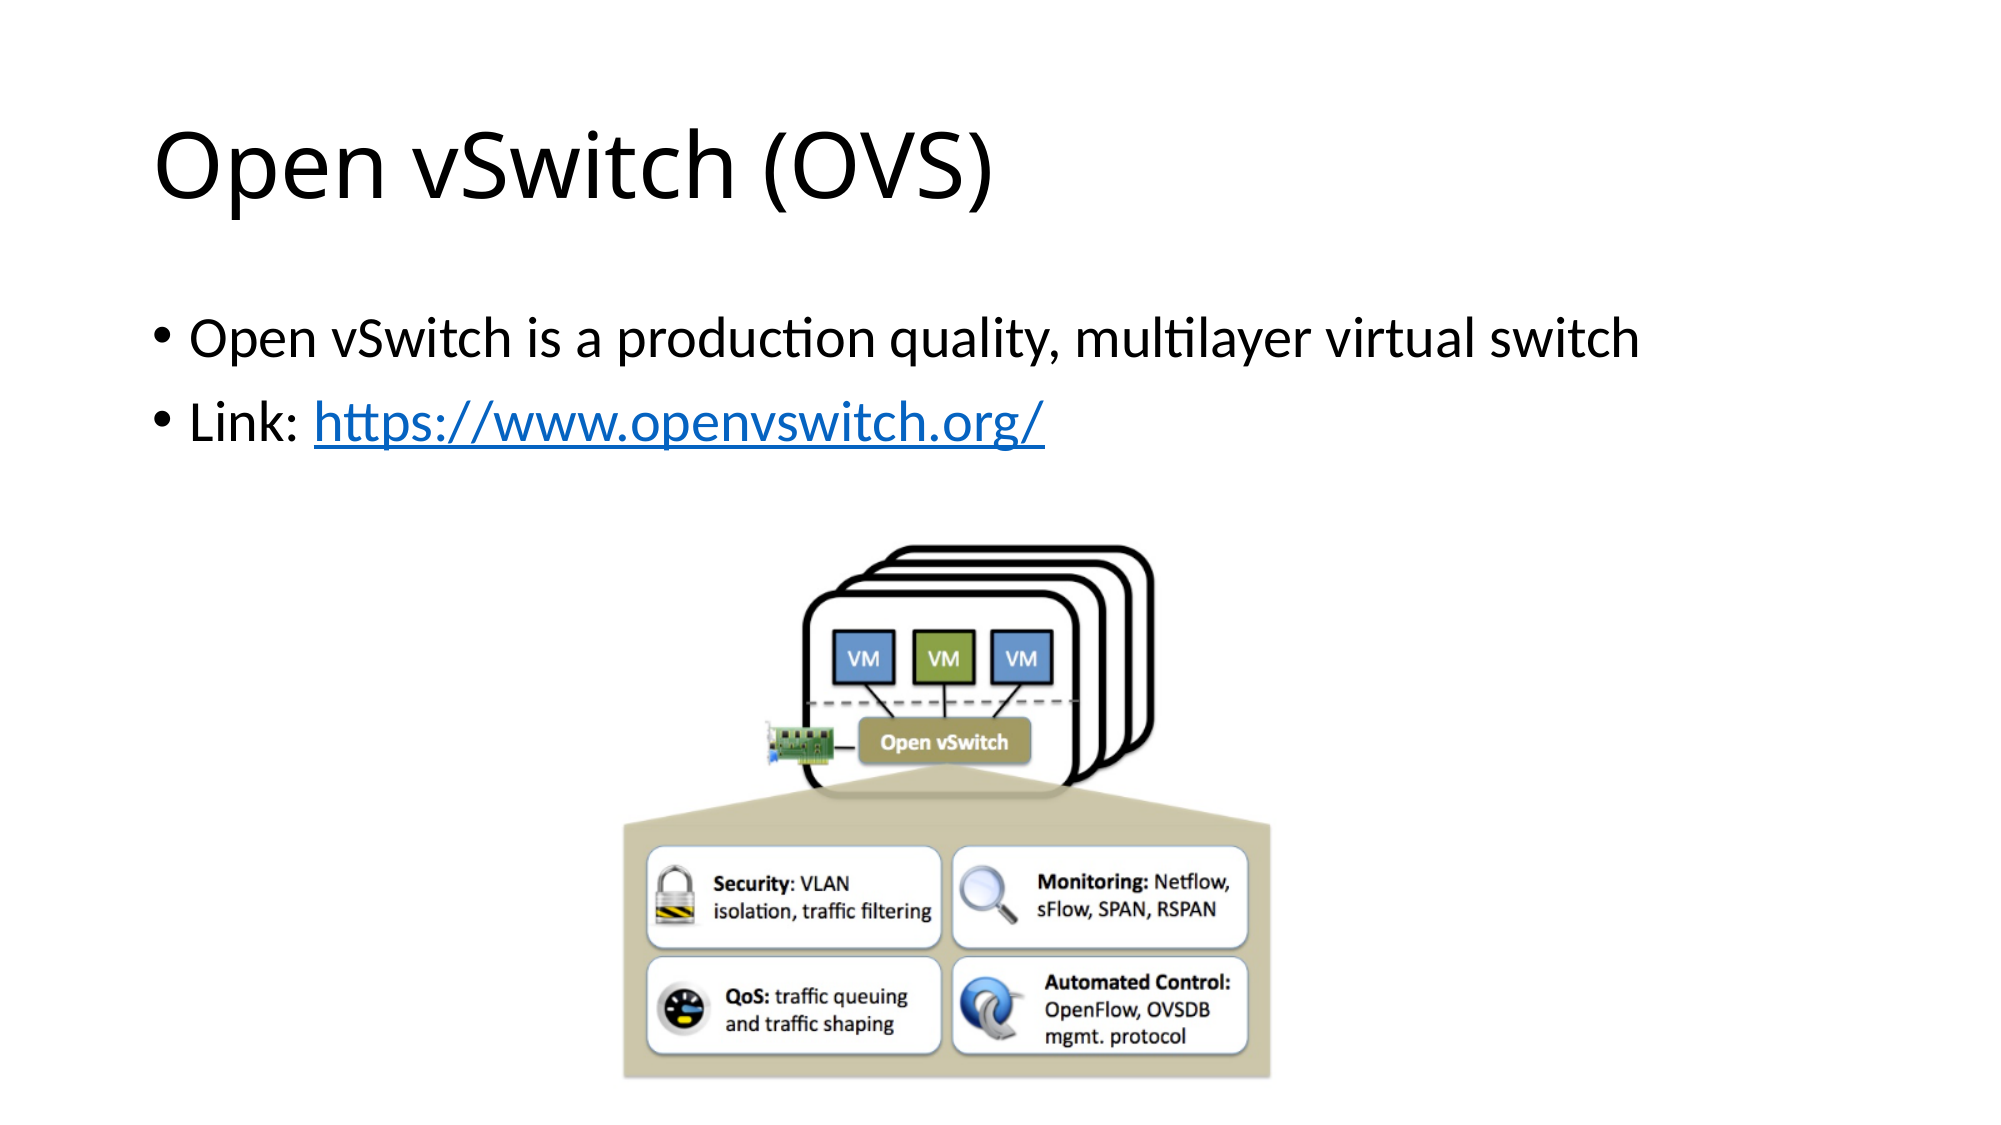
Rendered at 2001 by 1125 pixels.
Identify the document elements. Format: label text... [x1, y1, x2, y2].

picture [570, 452, 1279, 1125]
list Open vSwitch is a production quality, multilayer virtual switch Link: https://www.openvswitch.org/ [137, 299, 1863, 1014]
title Open vSwitch (OVS) [137, 59, 1863, 278]
